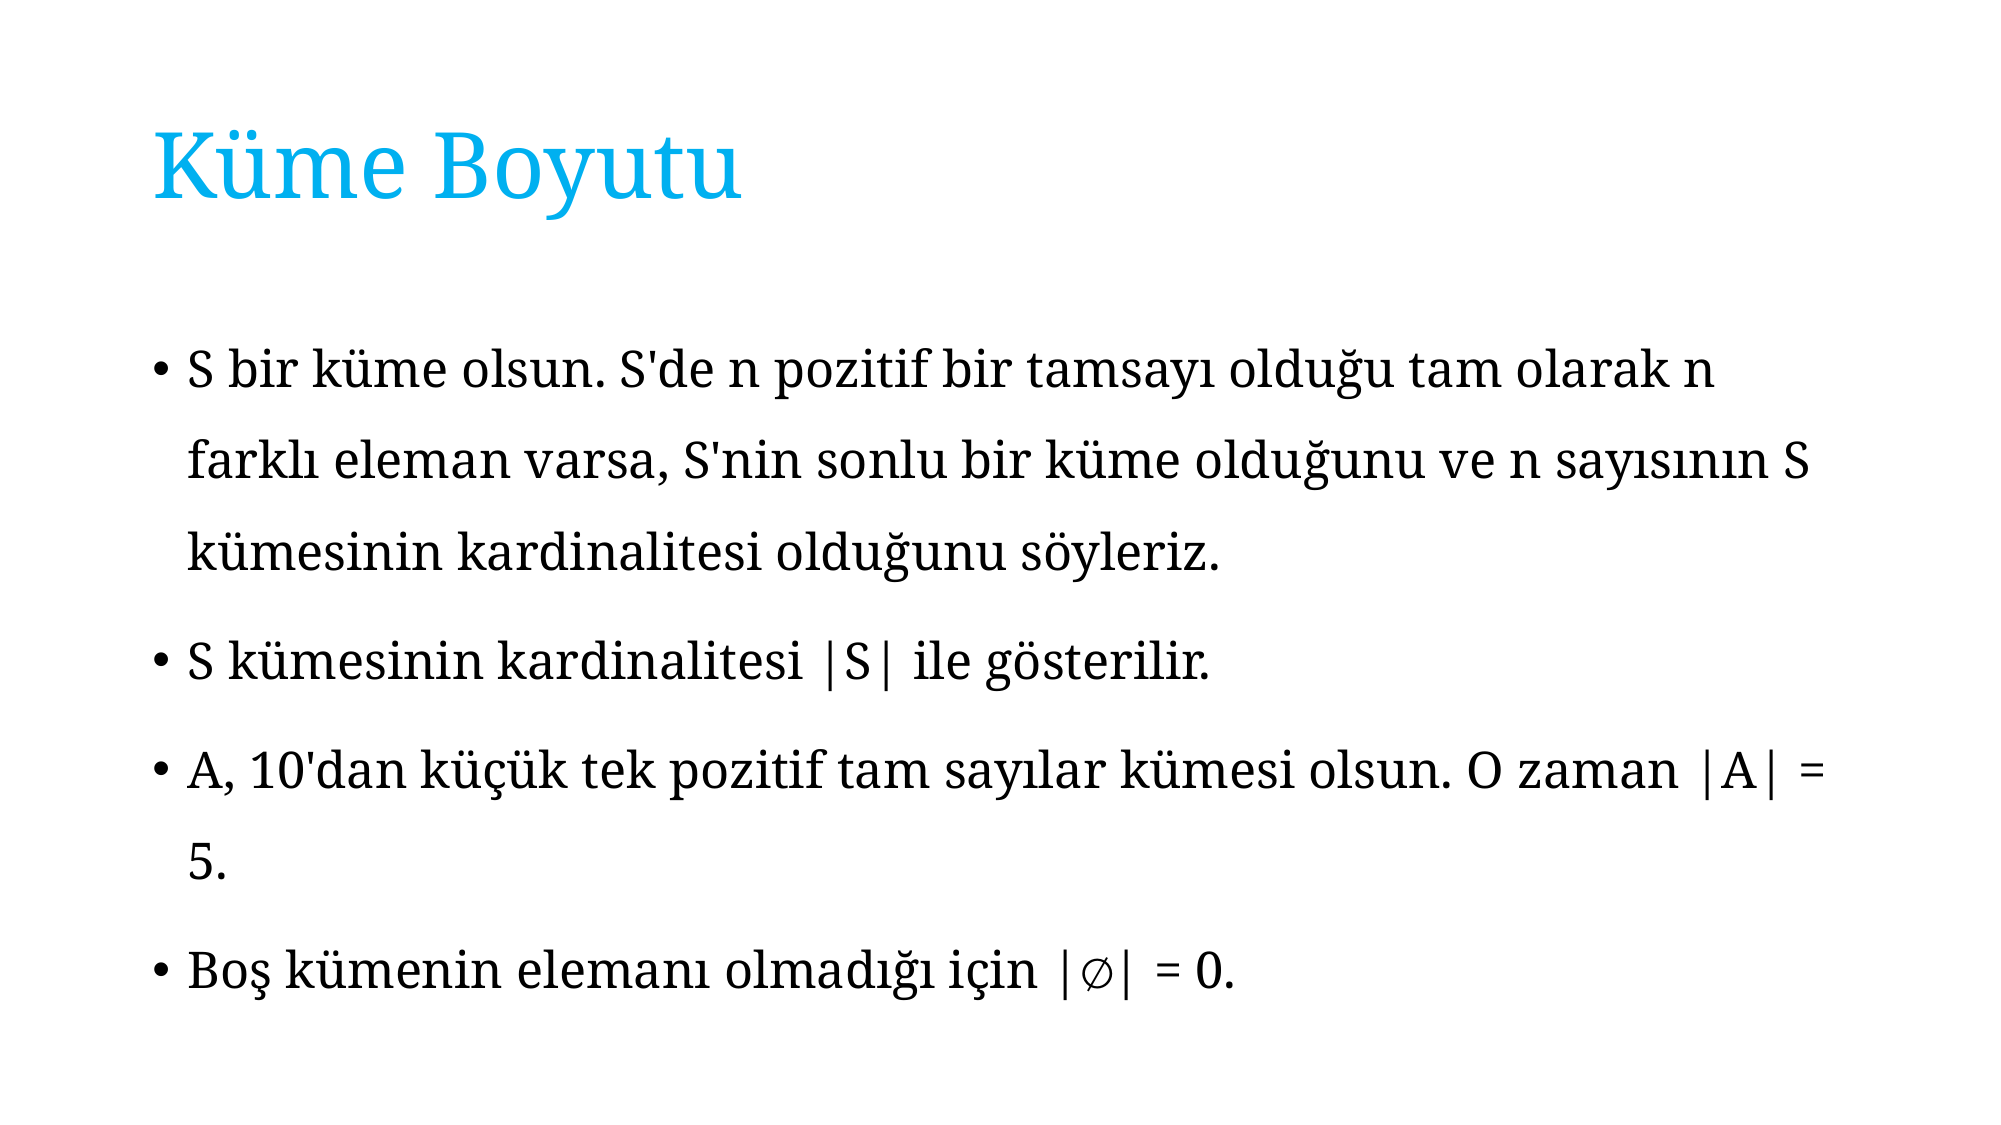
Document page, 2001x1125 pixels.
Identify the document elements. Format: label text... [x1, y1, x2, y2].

title Küme Boyutu [137, 59, 1863, 278]
list S bir küme olsun. S'de n pozitif bir tamsayı olduğu tam olarak n farklı eleman varsa, S'nin sonlu bir küme olduğunu ve n sayısının S kümesinin kardinalitesi olduğunu söyleriz. S kümesinin kardinalitesi |S| ile gösterilir. A, 10'dan küçük tek pozitif tam sayılar kümesi olsun. O zaman |A| = 5. Boş kümenin elemanı olmadığı için |∅| = 0. [137, 299, 1863, 1014]
